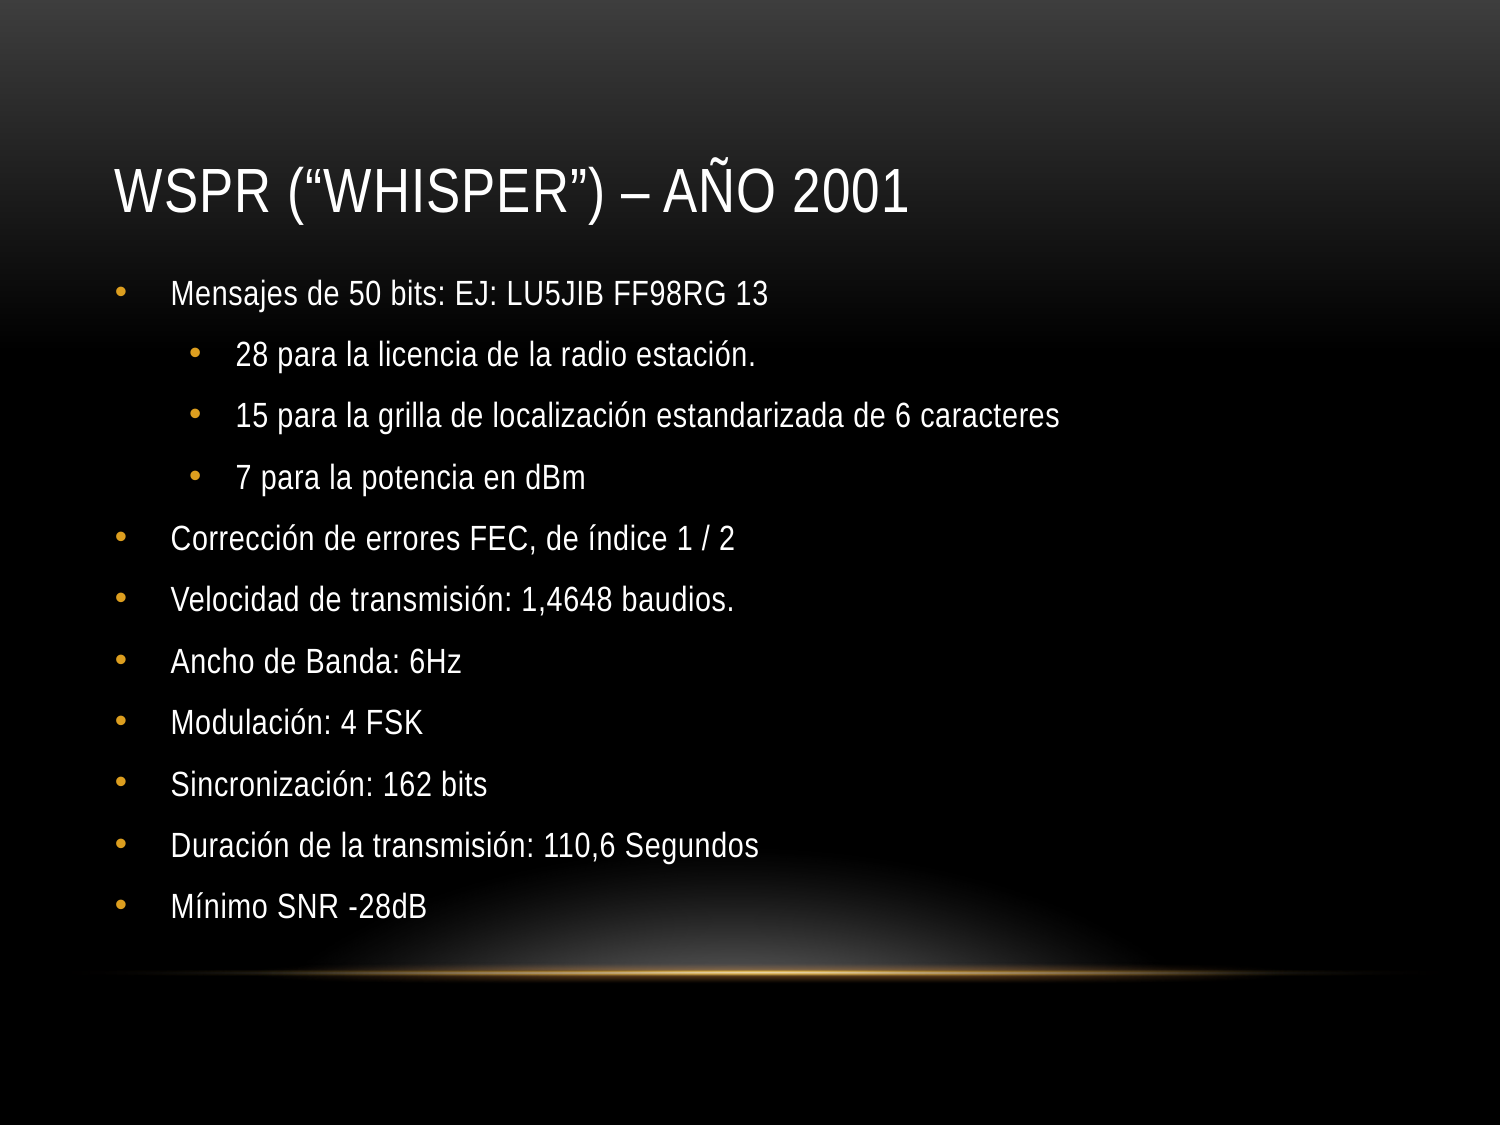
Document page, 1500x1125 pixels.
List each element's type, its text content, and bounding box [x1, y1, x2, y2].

title WSPR (“WHISPER”) – Año 2001 [99, 45, 1400, 233]
picture [0, 0, 1500, 1125]
list Mensajes de 50 bits: EJ: LU5JIB FF98RG 13 28 para la licencia de la radio estación. 15 para la grilla de localización estandarizada de 6 caracteres 7 para la potencia en dBm Corrección de errores FEC, de índice 1 / 2 Velocidad de transmisión: 1,4648 baudios. Ancho de Banda: 6Hz Modulación: 4 FSK Sincronización: 162 bits Duración de la transmisión: 110,6 Segundos Mínimo SNR -28dB [99, 262, 1400, 938]
